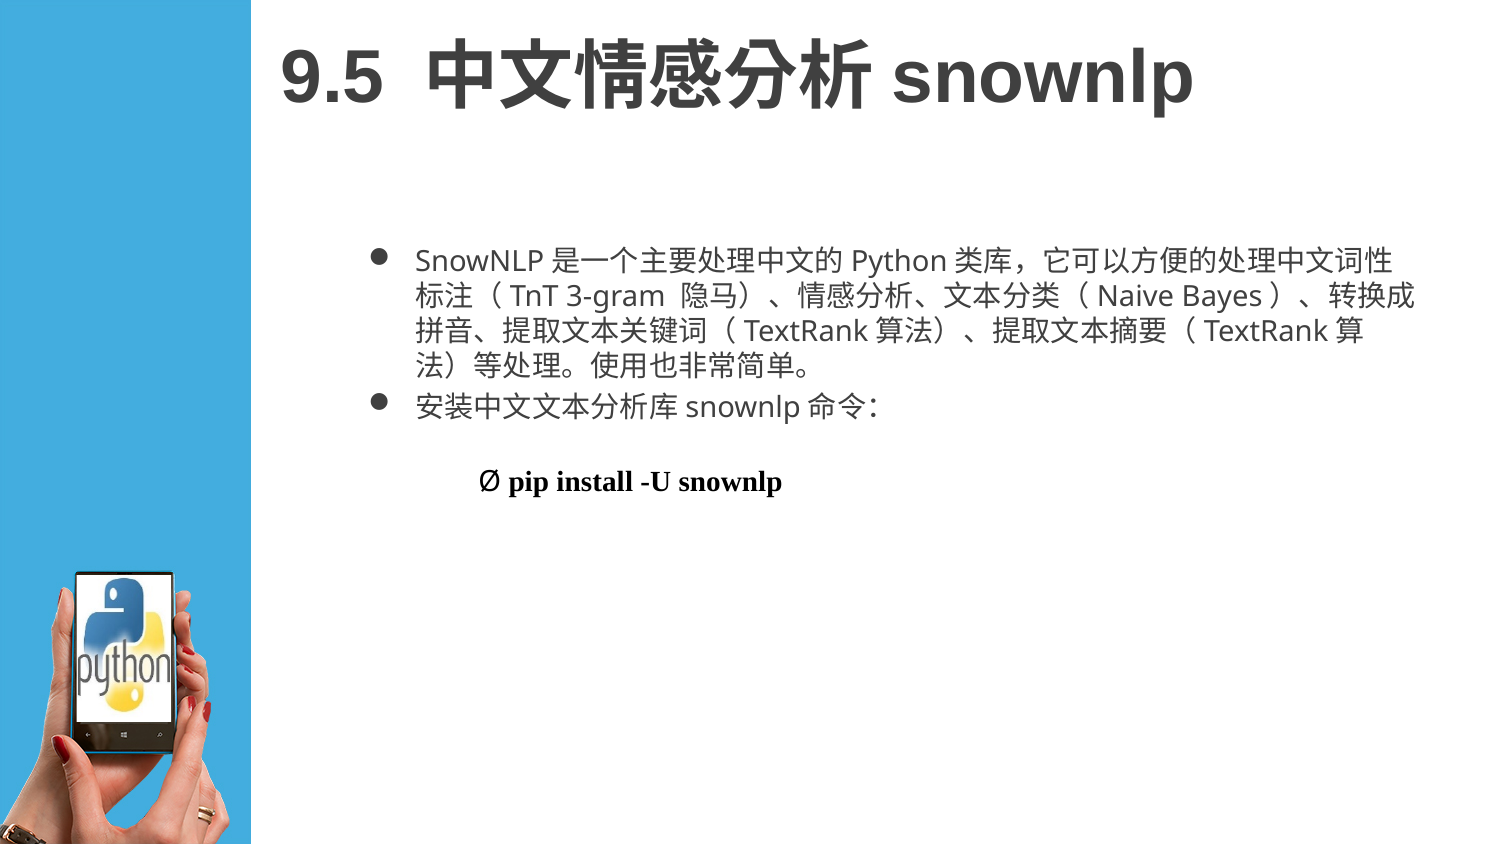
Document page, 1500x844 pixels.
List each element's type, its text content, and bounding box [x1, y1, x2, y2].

title 9.5 中文情感分析snownlp [265, 0, 1500, 146]
picture [0, 0, 1500, 844]
text_box Ø pip install -U snownlp [419, 454, 1254, 505]
list SnowNLP是一个主要处理中文的Python类库，它可以方便的处理中文词性标注（TnT 3-gram 隐马）、情感分析、文本分类（Naive Bayes）、转换成拼音、提取文本关键词（TextRank算法）、提取文本摘要（TextRank算法）等处理。使用也非常简单。 安装中文文本分析库snownlp命令： [303, 235, 1438, 425]
